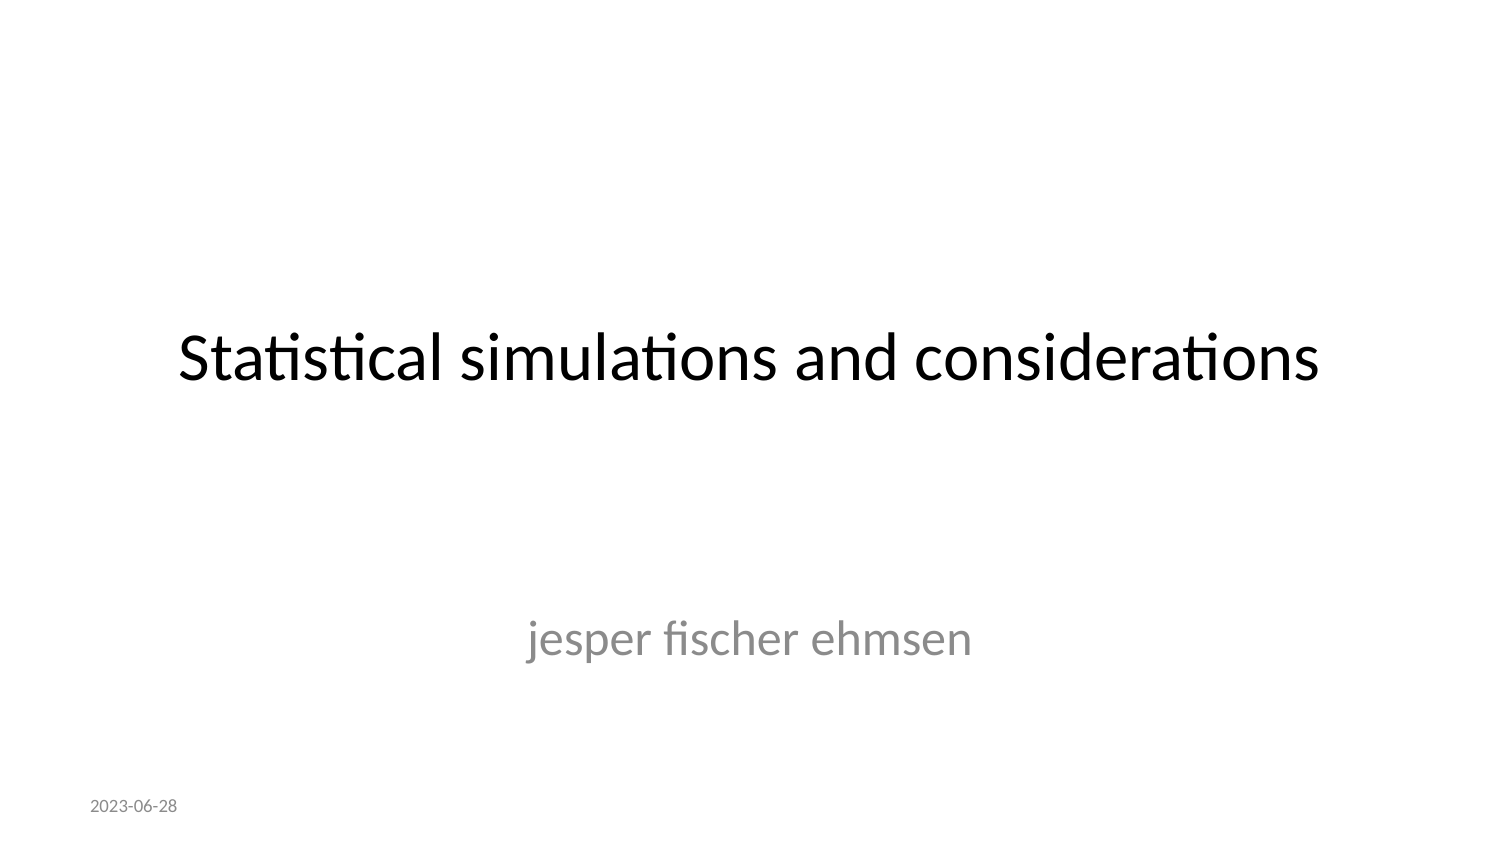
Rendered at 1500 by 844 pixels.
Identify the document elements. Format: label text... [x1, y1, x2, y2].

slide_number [75, 782, 425, 827]
subtitle jesper fischer ehmsen [225, 478, 1275, 694]
title Statistical simulations and considerations [112, 262, 1388, 443]
